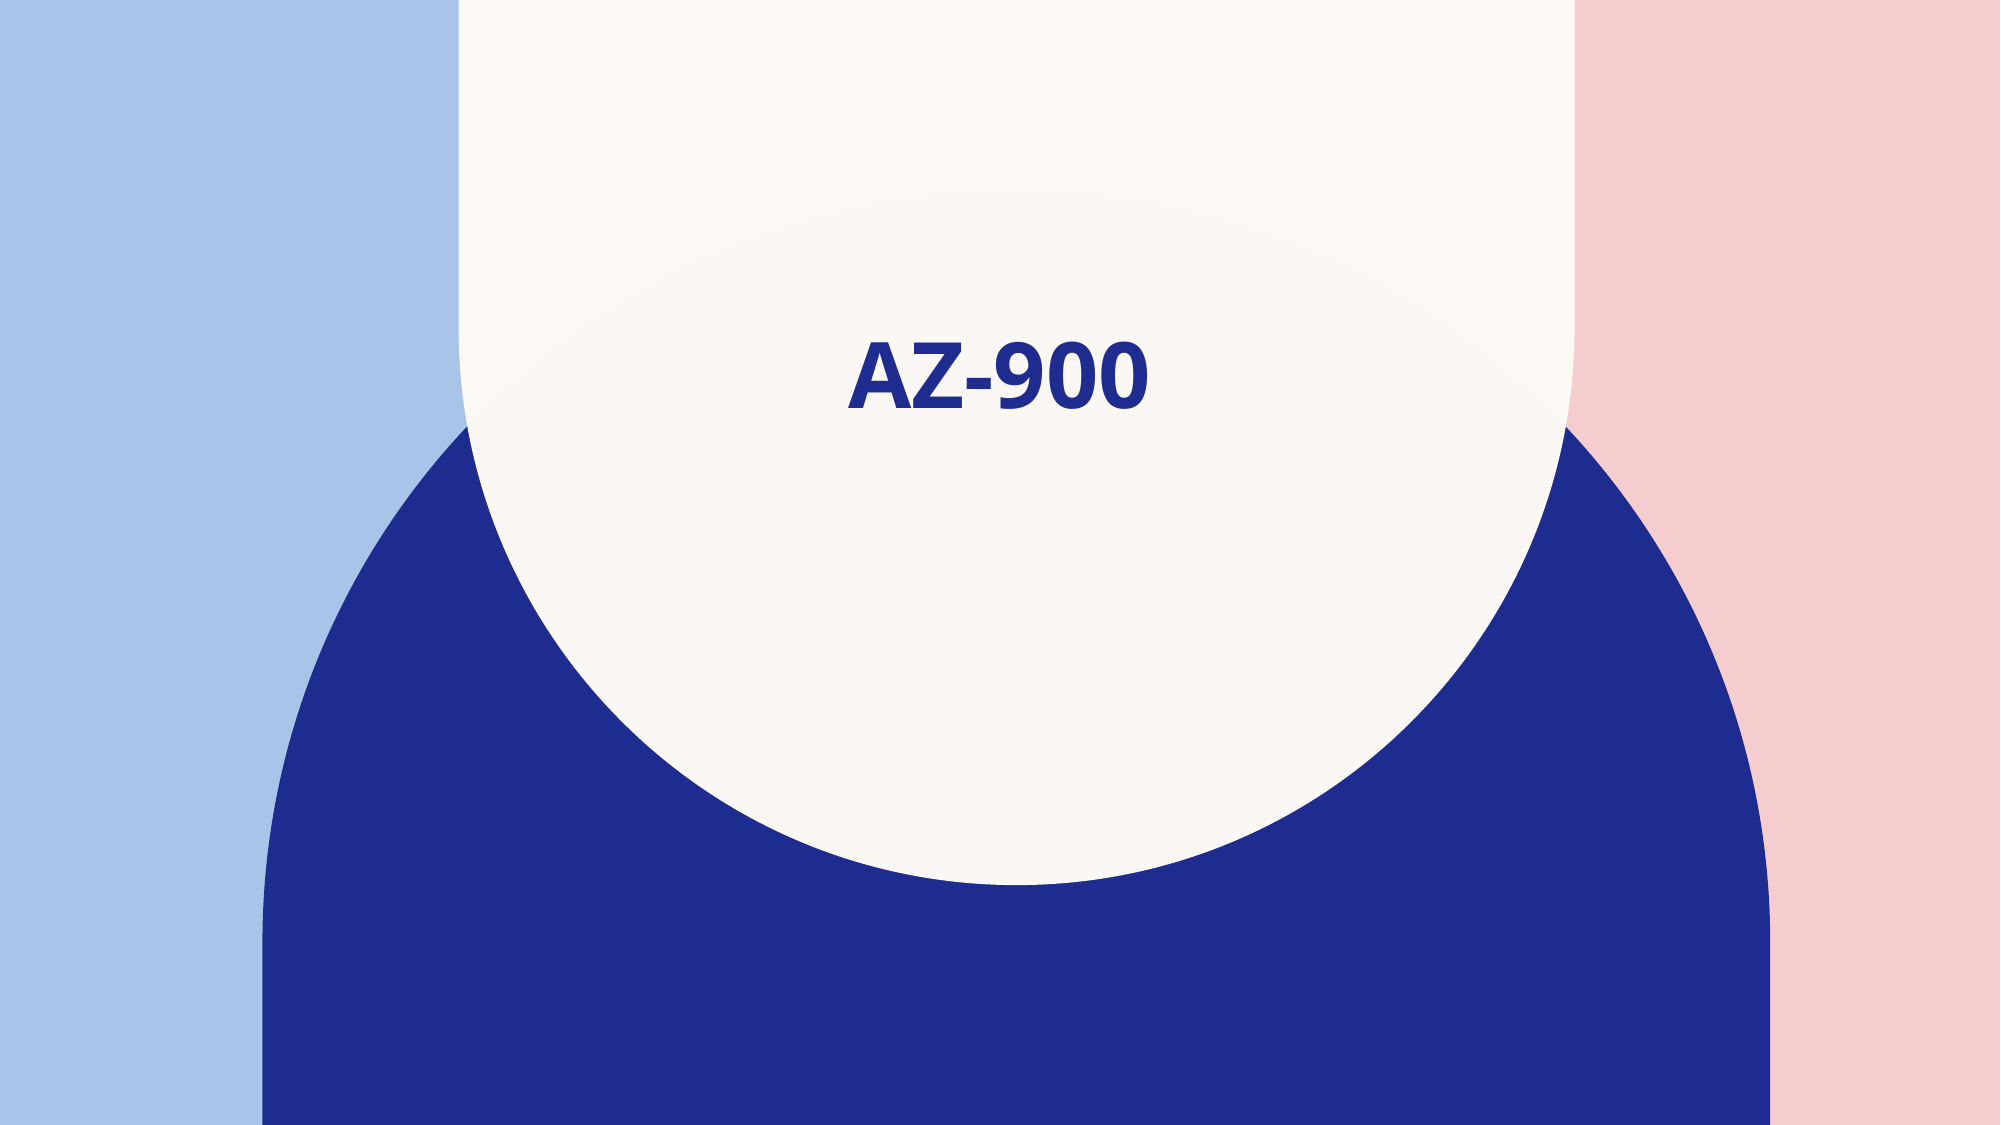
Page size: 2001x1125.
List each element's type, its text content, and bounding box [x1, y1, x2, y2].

title Az-900 [558, 325, 1442, 527]
